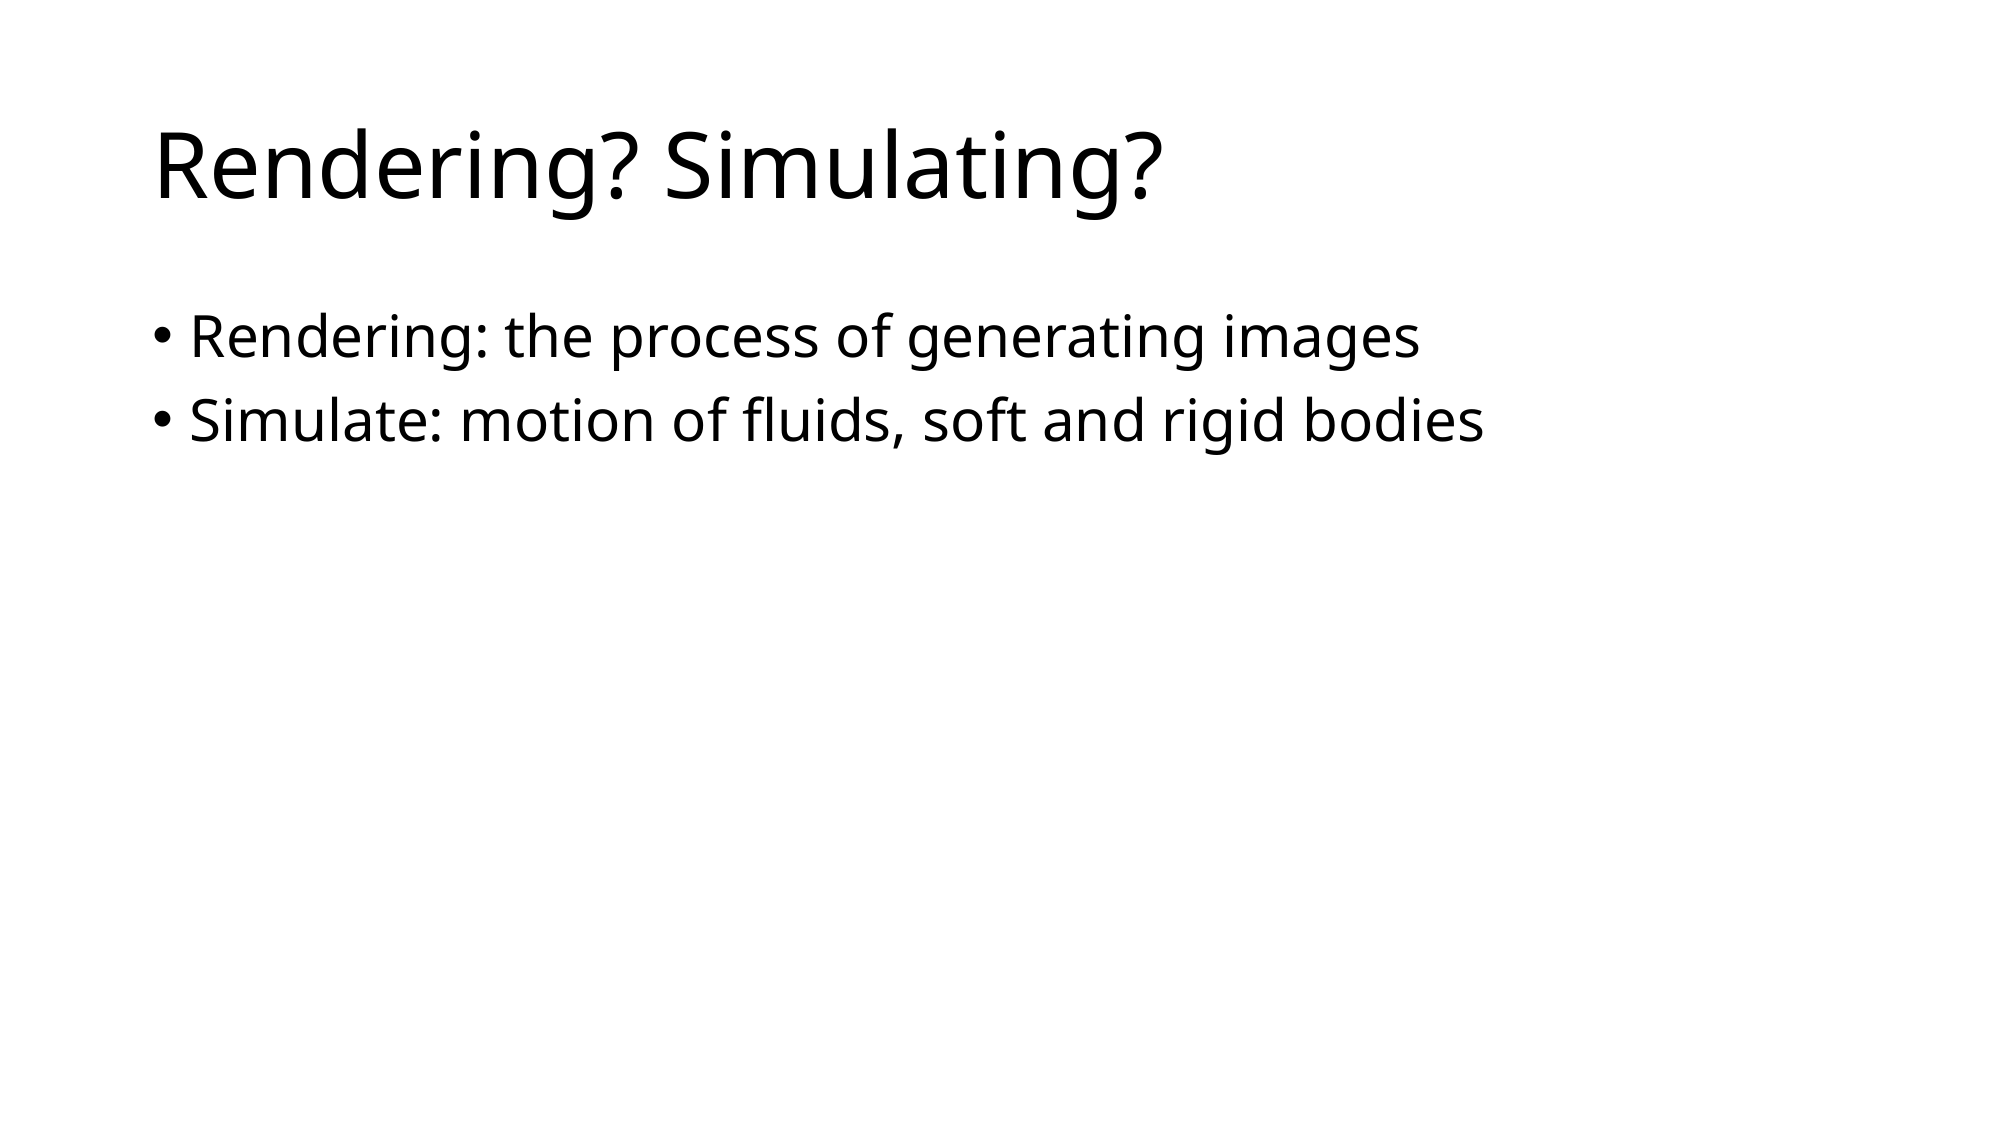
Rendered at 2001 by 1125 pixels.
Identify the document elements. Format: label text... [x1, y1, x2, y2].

title Rendering? Simulating? [137, 59, 1863, 278]
list Rendering: the process of generating images Simulate: motion of fluids, soft and rigid bodies [137, 299, 1863, 1014]
